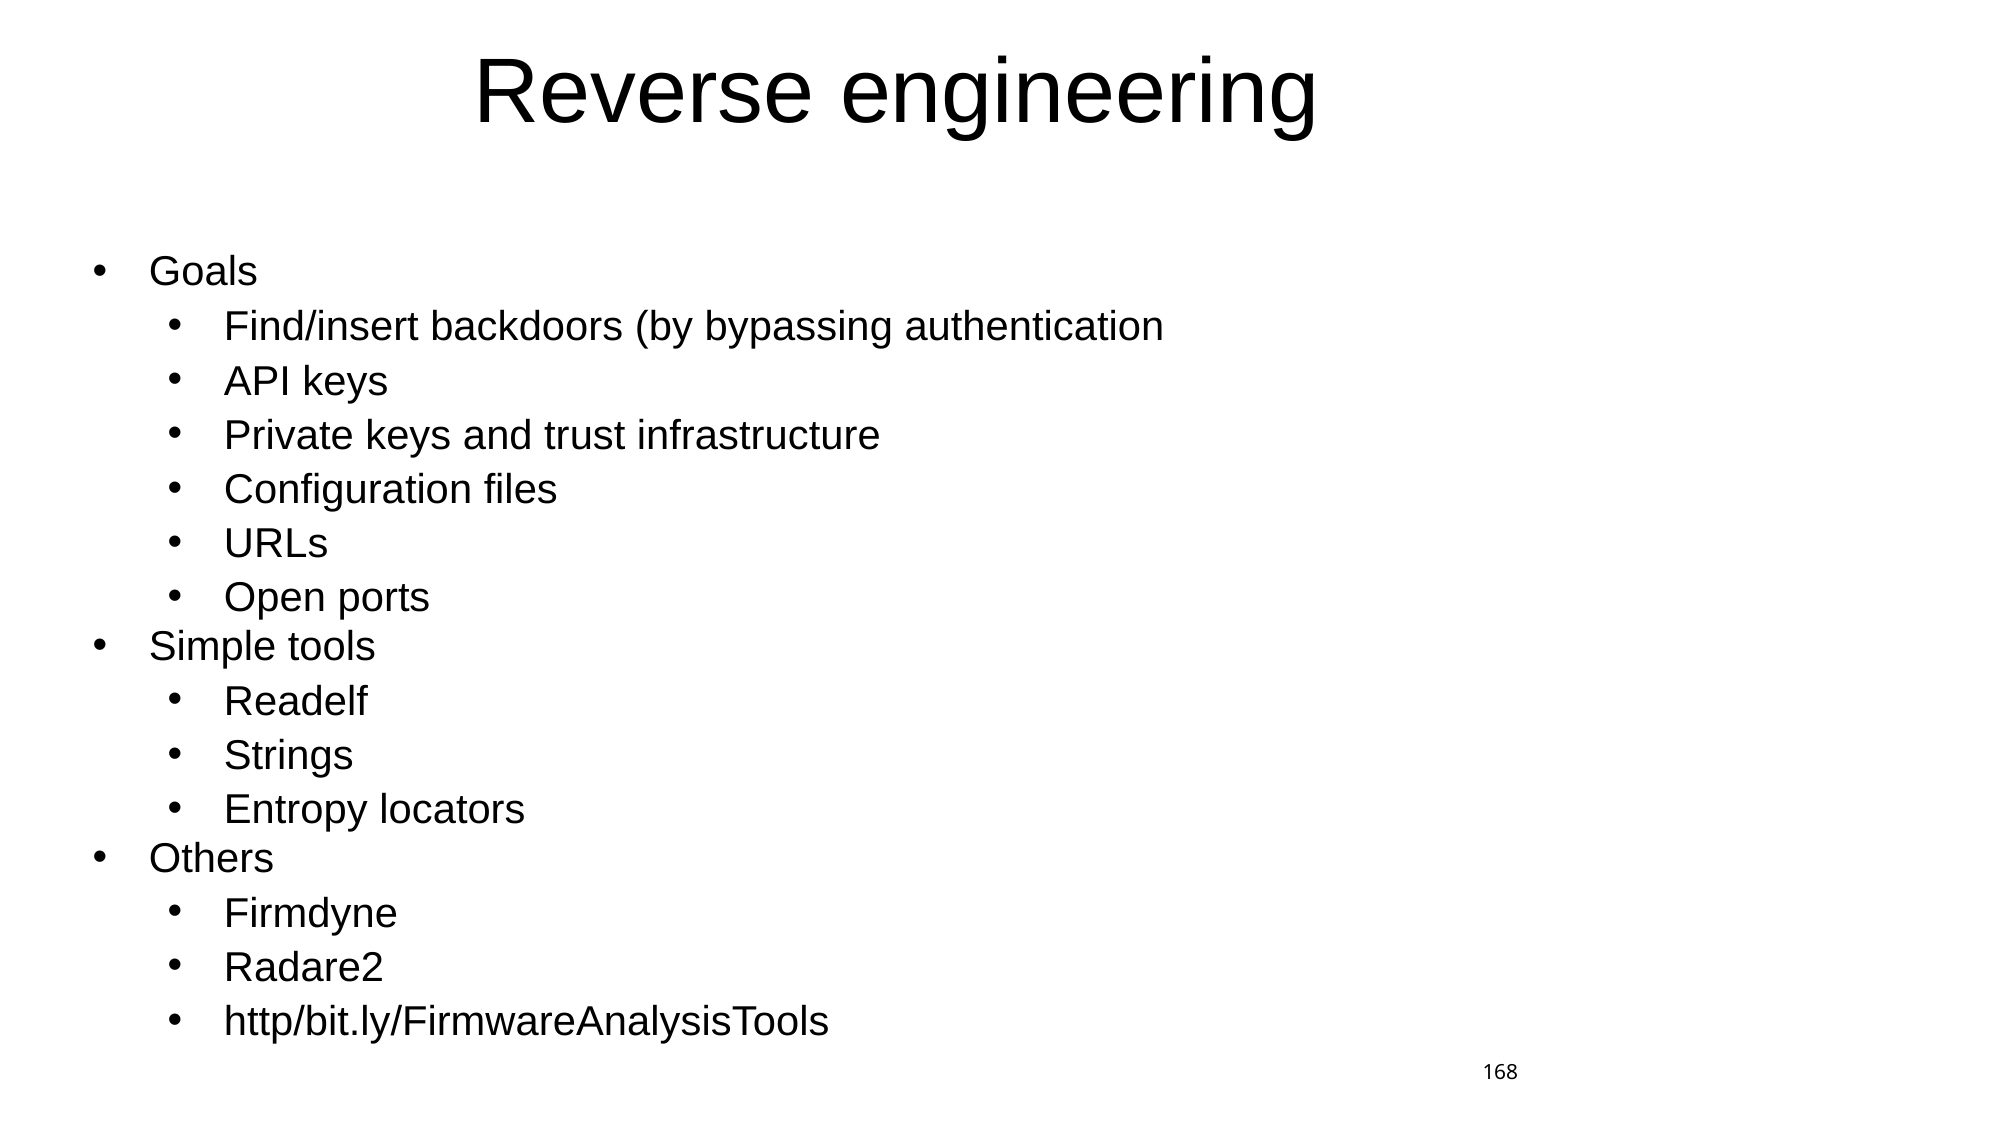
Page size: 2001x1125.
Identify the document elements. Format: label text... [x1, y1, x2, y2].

list Goals Find/insert backdoors (by bypassing authentication API keys Private keys and trust infrastructure Configuration files URLs Open ports Simple tools Readelf Strings Entropy locators Others Firmdyne Radare2 http/bit.ly/FirmwareAnalysisTools [77, 242, 1978, 1008]
title Reverse engineering [145, 21, 1648, 165]
slide_number 168 [1325, 1042, 1675, 1103]
